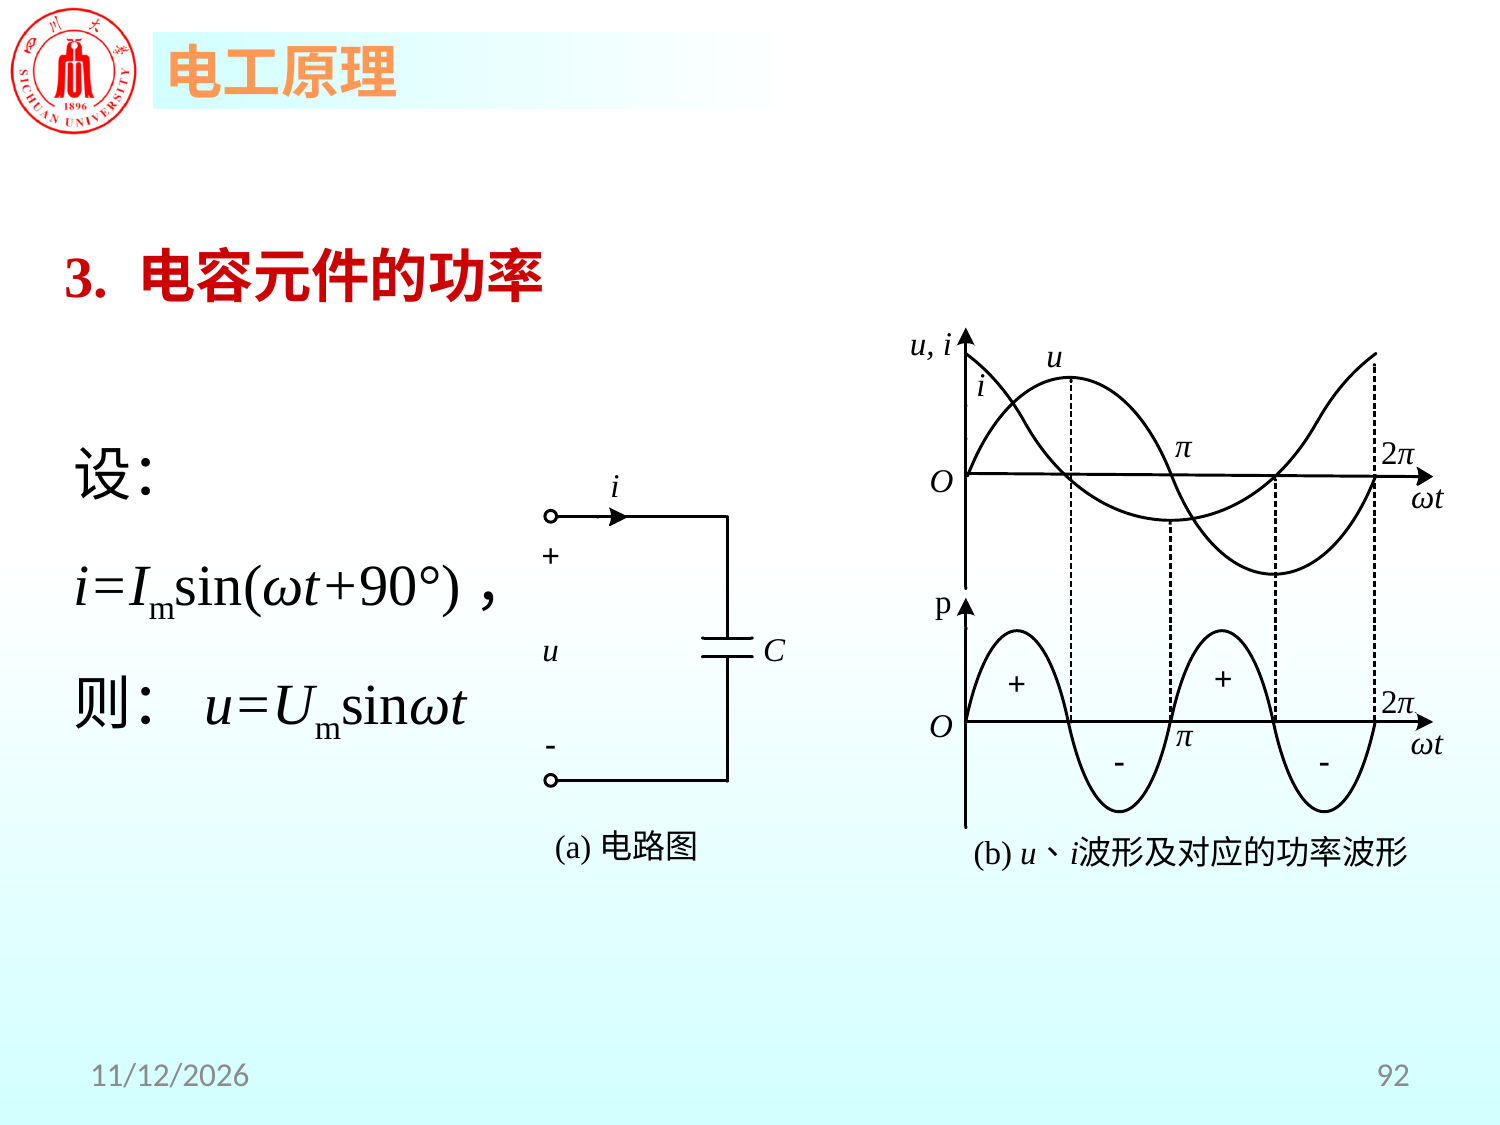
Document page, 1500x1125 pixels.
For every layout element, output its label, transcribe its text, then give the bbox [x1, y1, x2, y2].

text_box 3. 电容元件的功率 [50, 231, 560, 317]
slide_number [75, 1042, 425, 1103]
picture [0, 0, 150, 142]
picture [513, 302, 1471, 899]
text_box 设：i=Imsin(ωt+90°)， 则：u=Umsinωt [58, 394, 508, 754]
slide_number 92 [1074, 1042, 1425, 1103]
